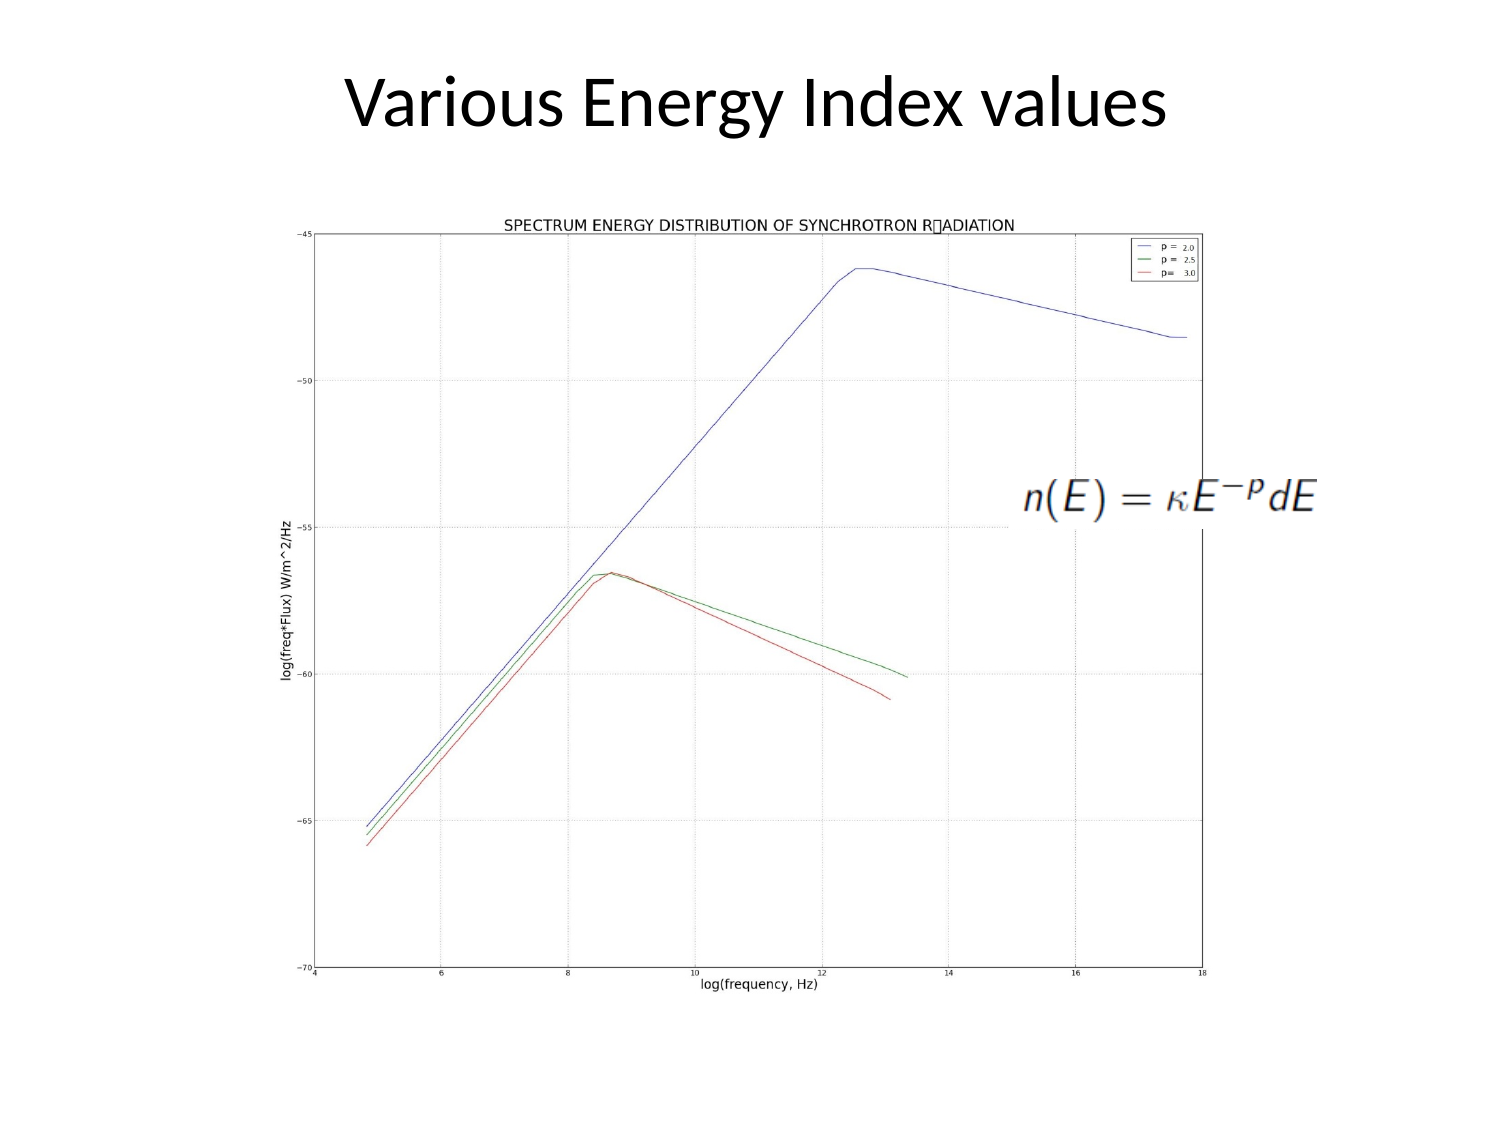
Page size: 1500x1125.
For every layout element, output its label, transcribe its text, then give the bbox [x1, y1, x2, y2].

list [170, 141, 1318, 1060]
picture [1009, 479, 1317, 529]
title Various Energy Index values [88, 45, 1425, 149]
